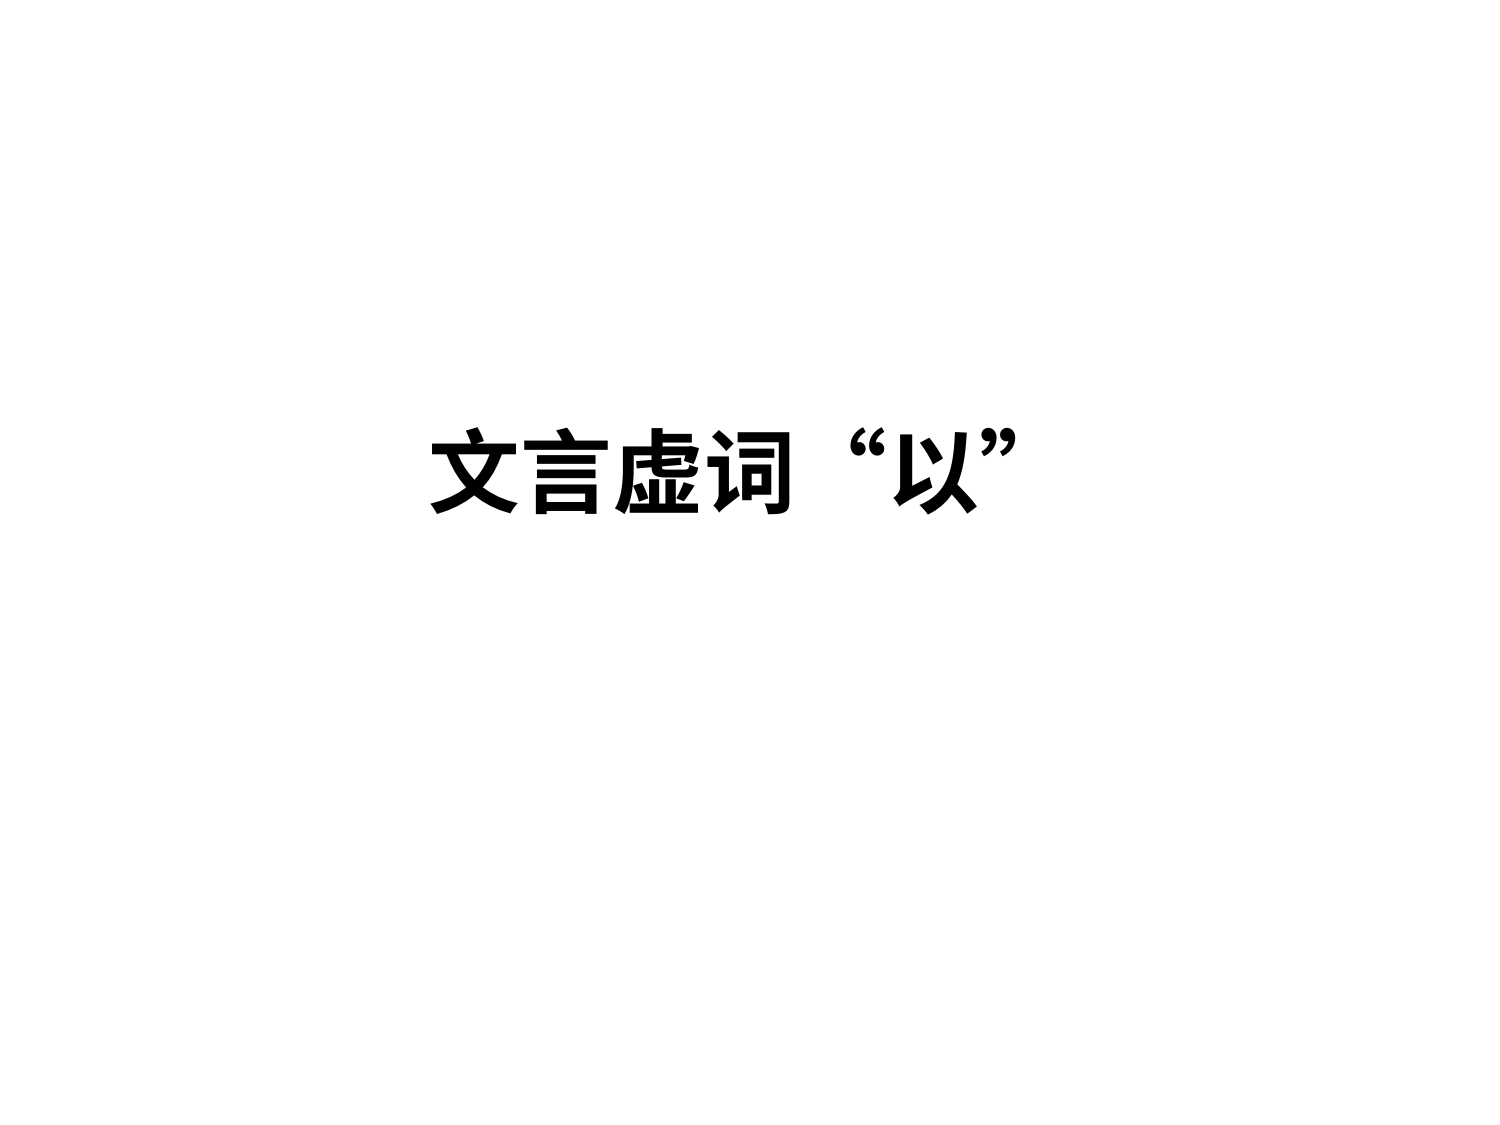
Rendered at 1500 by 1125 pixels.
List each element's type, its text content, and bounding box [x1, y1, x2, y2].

title 文言虚词“以” [112, 349, 1388, 591]
